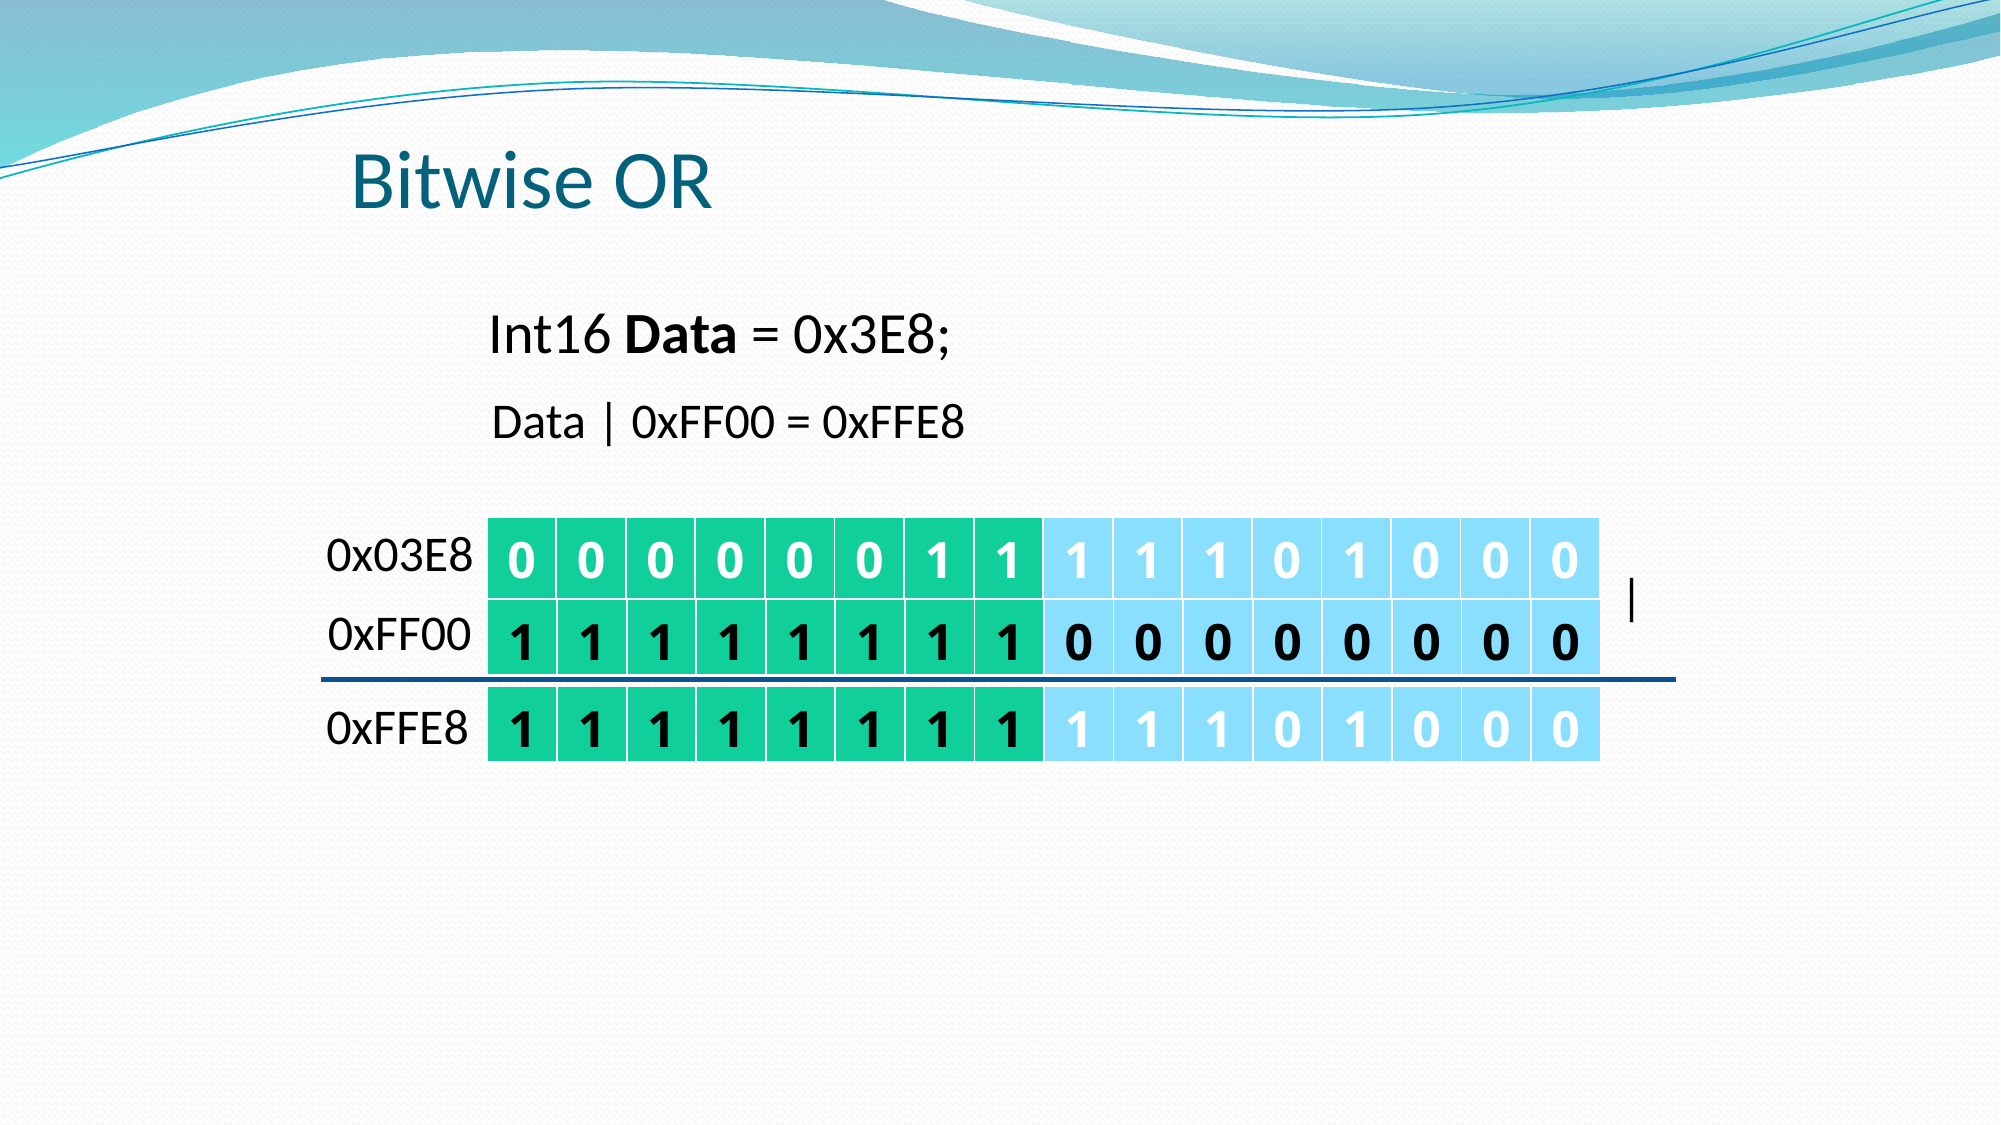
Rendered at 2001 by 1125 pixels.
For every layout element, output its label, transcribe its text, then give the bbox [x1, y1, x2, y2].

table_header 1 [1184, 688, 1252, 761]
table_header 1 [628, 688, 695, 761]
table_header 0 [1323, 600, 1391, 674]
table_header 1 [697, 600, 765, 674]
table_header 1 [1114, 688, 1182, 761]
table_header 1 [558, 688, 626, 761]
table_header 0 [1045, 600, 1113, 674]
table_header 1 [906, 600, 974, 674]
text_box | [1605, 557, 1658, 632]
table_header 1 [488, 688, 556, 761]
text_box Data | 0xFF00 = 0xFFE8 [476, 381, 981, 457]
table_header 0 [557, 518, 625, 598]
table_header 0 [1462, 600, 1530, 674]
table_header 0 [488, 518, 555, 598]
text_box 0xFF00 [313, 593, 487, 669]
table_header 0 [1254, 688, 1321, 761]
table_header 0 [696, 518, 764, 598]
table_header 1 [697, 688, 765, 761]
table_header 0 [1532, 600, 1600, 674]
table_header 1 [836, 688, 904, 761]
table_header 0 [1392, 518, 1460, 598]
text_box 0x03E8 [311, 514, 489, 590]
table_header 1 [906, 688, 974, 761]
table_header 1 [1045, 688, 1113, 761]
title Bitwise OR [350, 37, 1700, 225]
table_header 0 [1532, 688, 1600, 761]
table_header 0 [1184, 600, 1252, 674]
table_header 1 [558, 600, 626, 674]
table_header 0 [1462, 688, 1530, 761]
table_header 1 [488, 600, 556, 674]
table_header 1 [905, 518, 973, 598]
table_header 0 [1531, 518, 1599, 598]
table_header 1 [1114, 518, 1181, 598]
text_box Int16 Data = 0x3E8; [473, 287, 967, 373]
table_header 1 [628, 600, 695, 674]
table_header 1 [1044, 518, 1112, 598]
table_header 1 [975, 518, 1042, 598]
table_header 0 [1461, 518, 1529, 598]
table_header 1 [975, 688, 1043, 761]
table_header 0 [627, 518, 694, 598]
table_header 0 [1393, 600, 1461, 674]
table_header 1 [1322, 518, 1390, 598]
table_header 0 [835, 518, 903, 598]
table_header 1 [975, 600, 1043, 674]
table_header 1 [767, 688, 834, 761]
table_header 1 [767, 600, 834, 674]
table_header 1 [1183, 518, 1251, 598]
table_header 0 [766, 518, 834, 598]
table_header 0 [1393, 688, 1461, 761]
table_header 1 [1323, 688, 1391, 761]
table_header 1 [836, 600, 904, 674]
table_header 0 [1253, 518, 1321, 598]
text_box 0xFFE8 [311, 687, 485, 763]
table_header 0 [1254, 600, 1321, 674]
table_header 0 [1114, 600, 1182, 674]
